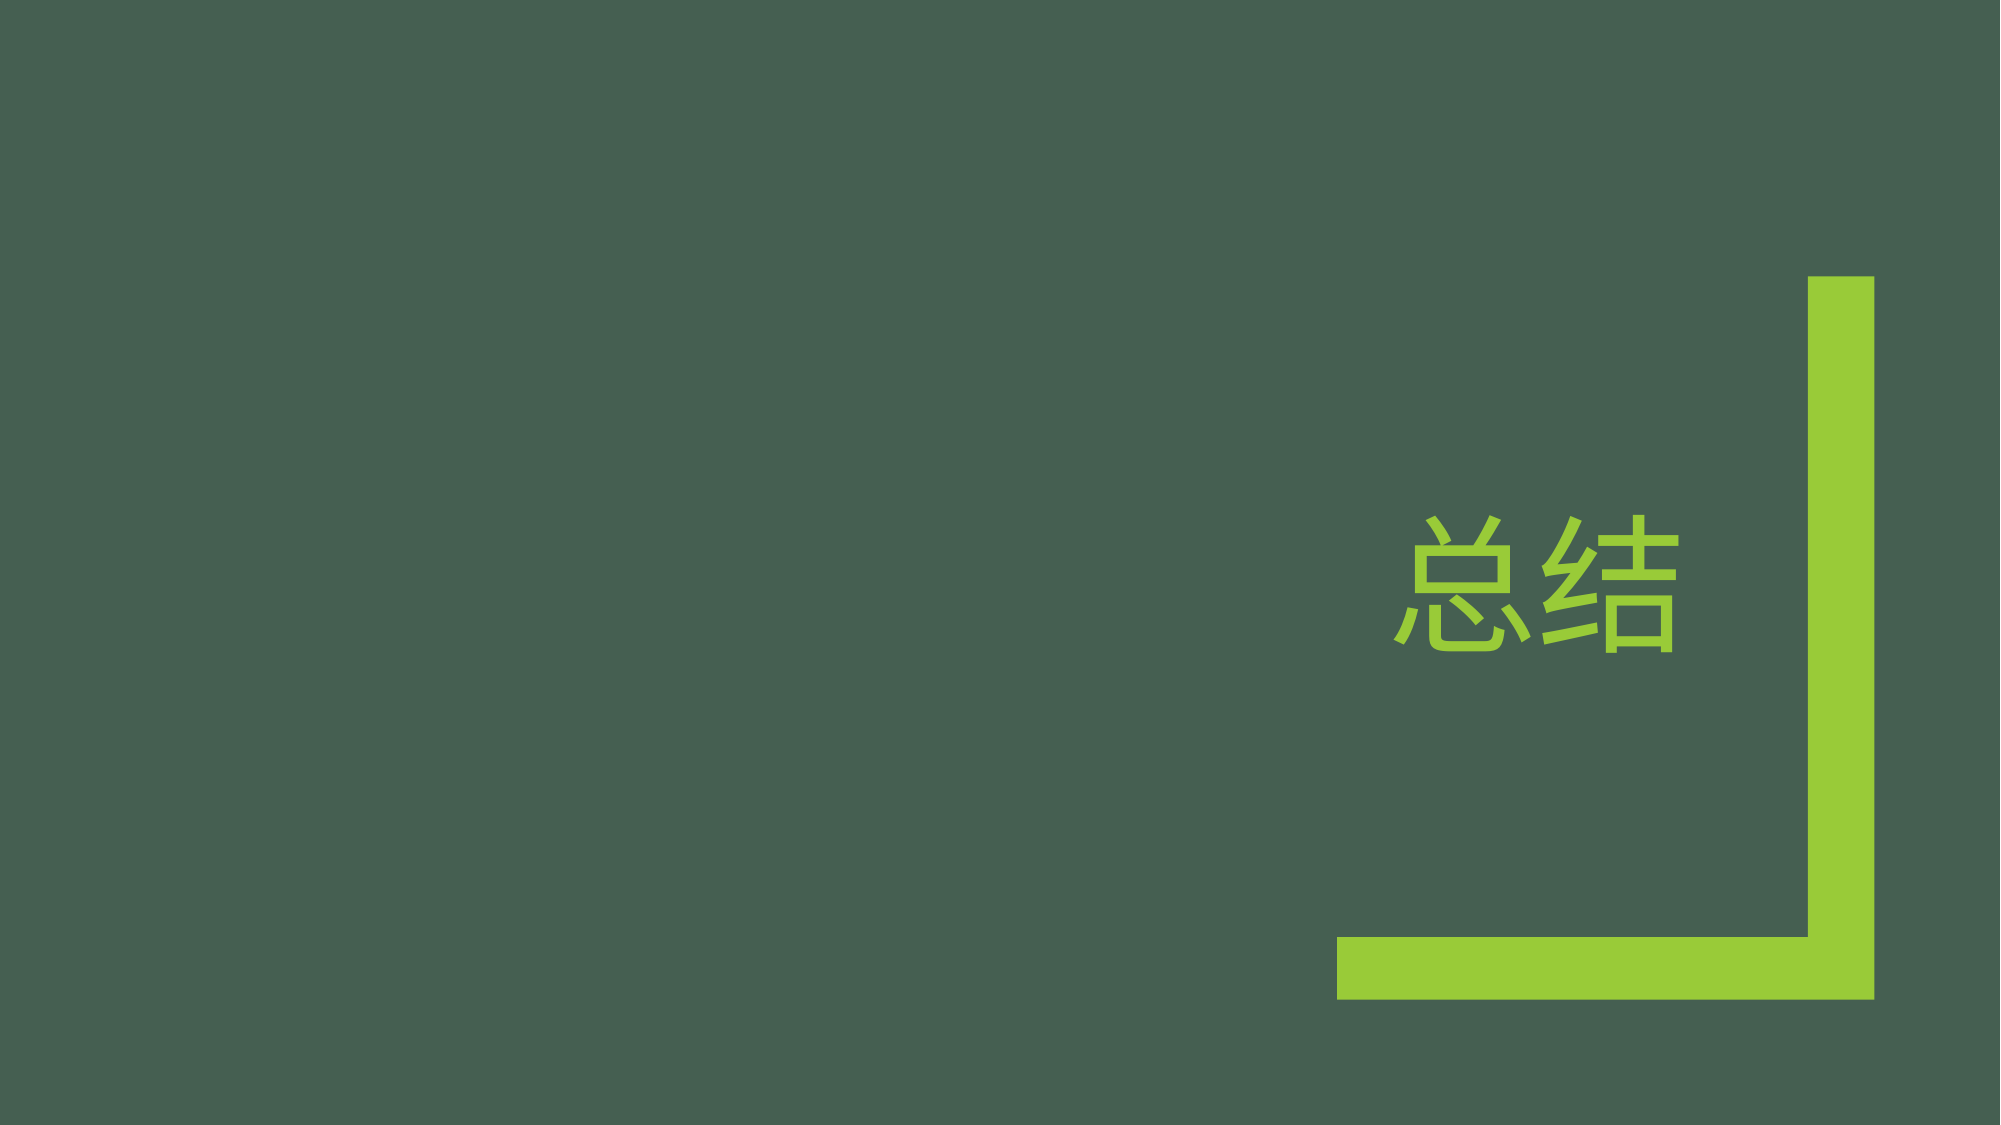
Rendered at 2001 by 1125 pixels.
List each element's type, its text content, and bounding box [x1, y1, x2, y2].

title 总结 [125, 213, 1703, 682]
